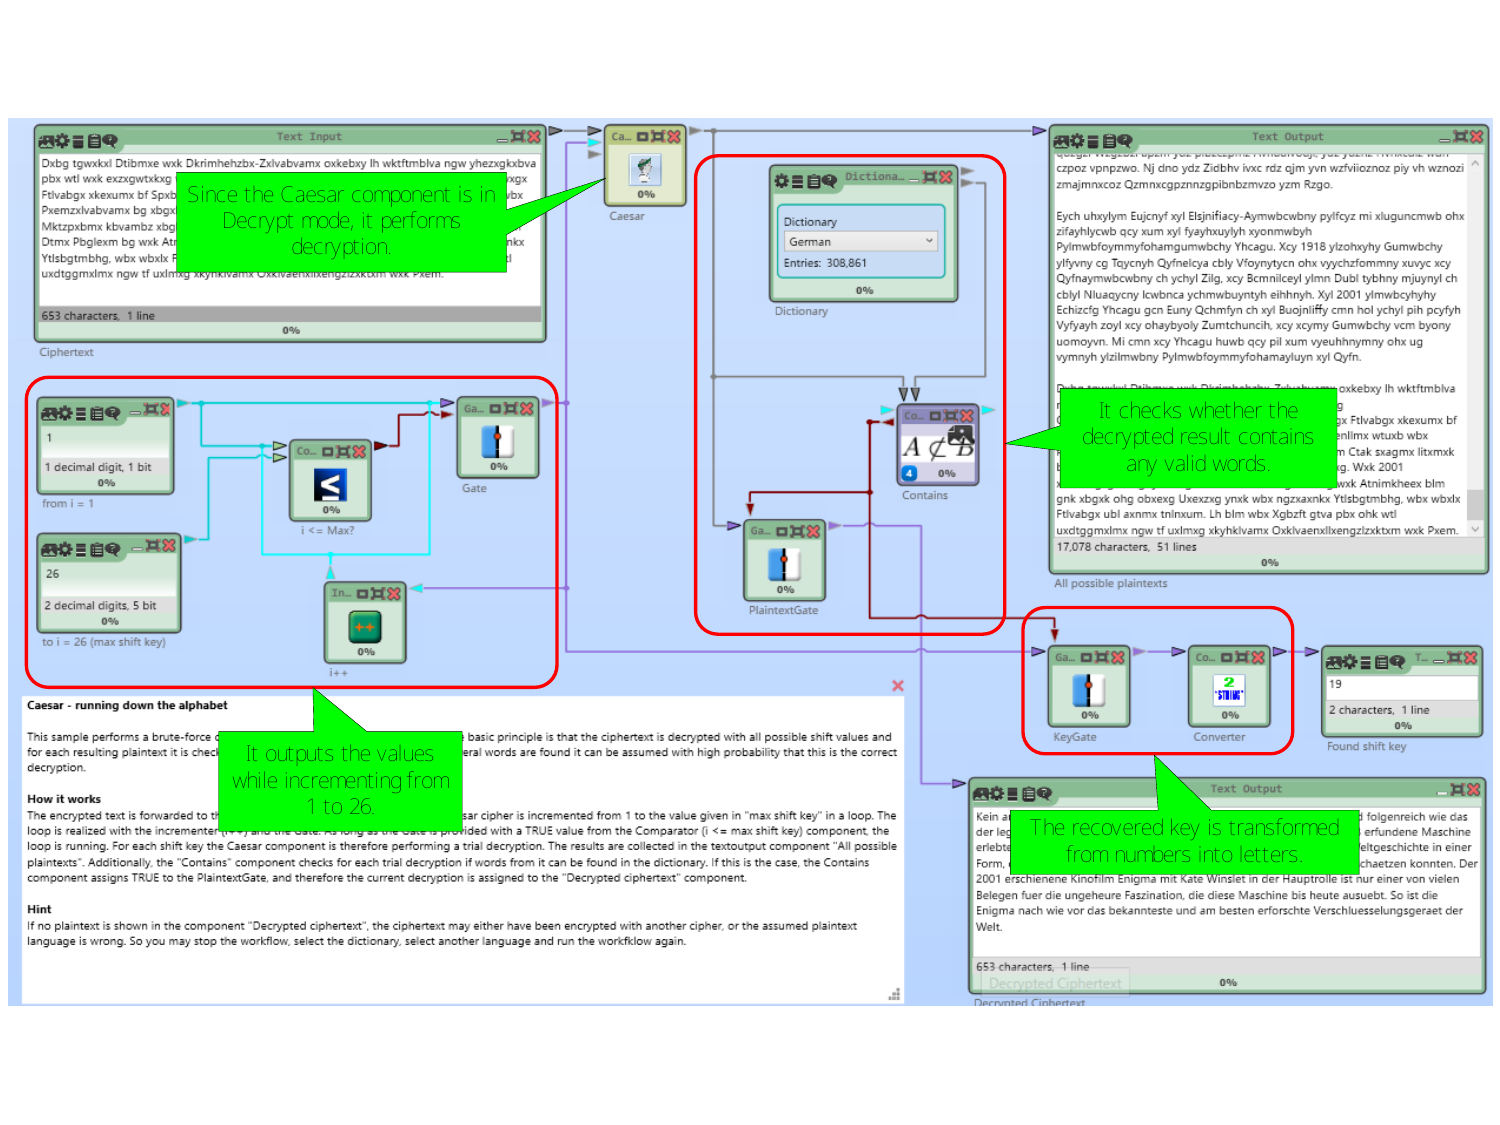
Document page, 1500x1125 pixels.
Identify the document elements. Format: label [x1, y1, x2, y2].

picture [6, 116, 1495, 1009]
